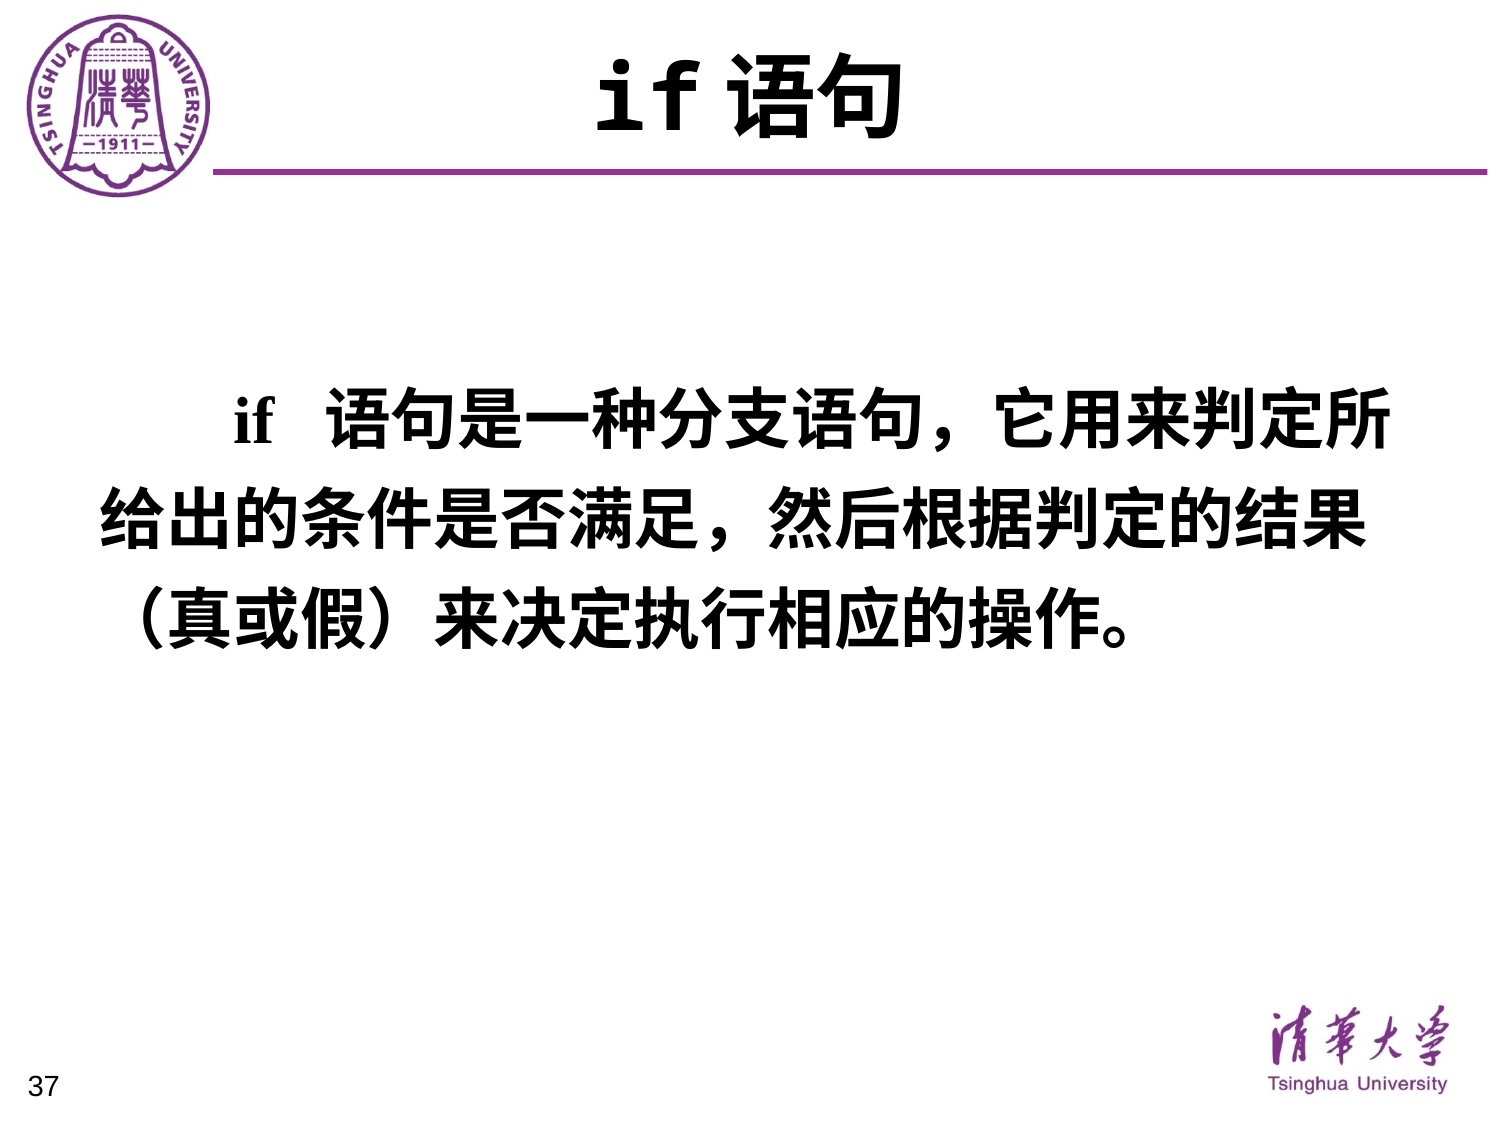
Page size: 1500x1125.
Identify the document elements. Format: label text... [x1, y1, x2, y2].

title if语句 [24, 37, 1476, 151]
picture [1262, 999, 1454, 1101]
picture [24, 12, 213, 37]
text_box if 语句是一种分支语句，它用来判定所 给出的条件是否满足，然后根据判定的结果 （真或假）来决定执行相应的操作。 [85, 369, 1424, 665]
picture [24, 151, 213, 200]
footer 37 [12, 1059, 176, 1125]
